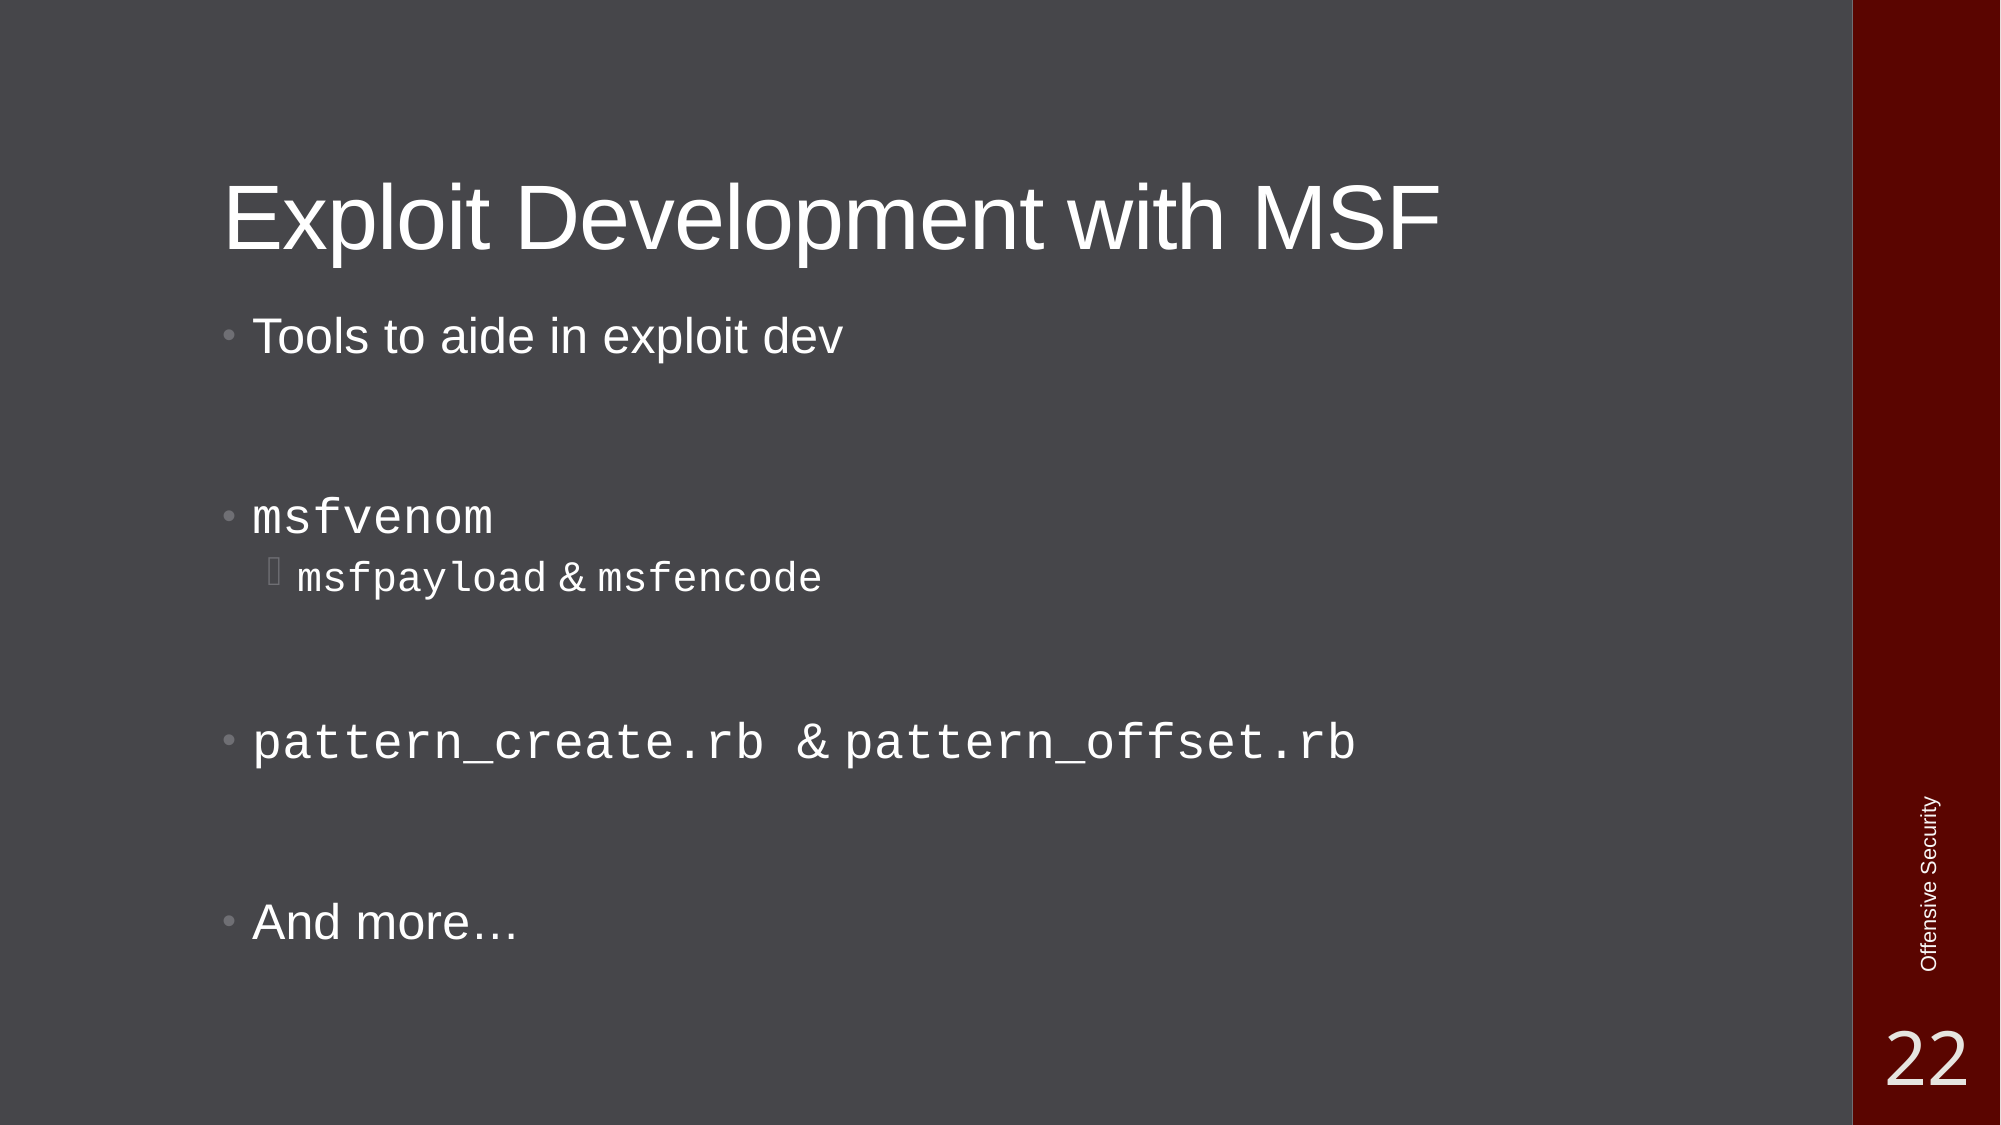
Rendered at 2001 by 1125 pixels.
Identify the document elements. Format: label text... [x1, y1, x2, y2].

list Tools to aide in exploit dev msfvenom msfpayload & msfencode pattern_create.rb & pattern_offset.rb And more… [206, 299, 1617, 1014]
slide_number 22 [1852, 1012, 2000, 1110]
footer Offensive Security [1897, 400, 1958, 988]
title Exploit Development with MSF [206, 60, 1797, 278]
